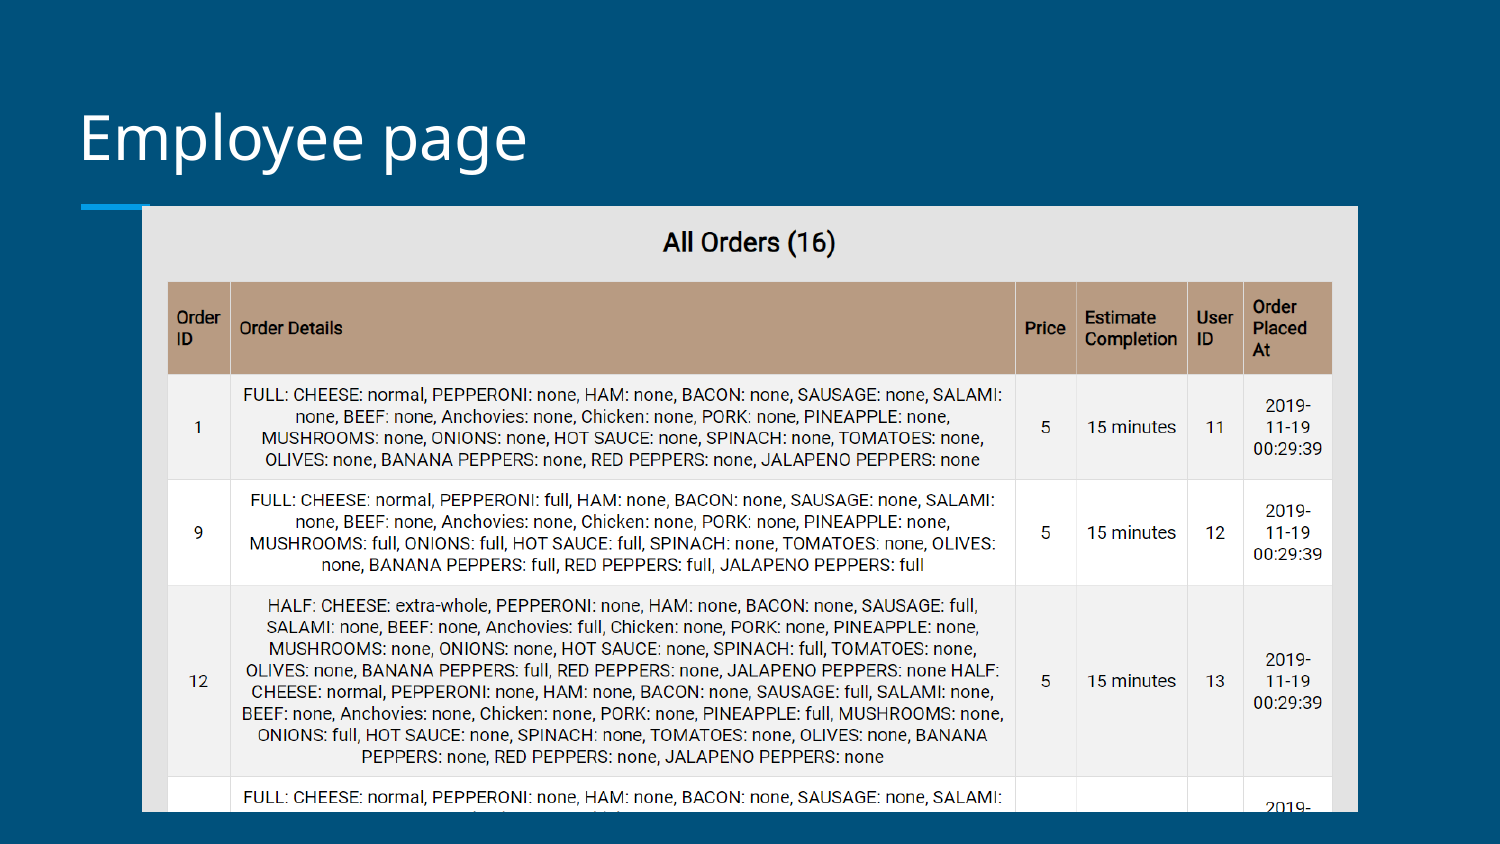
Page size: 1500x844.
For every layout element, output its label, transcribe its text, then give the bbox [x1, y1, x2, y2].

title Employee page [63, 75, 1437, 188]
picture [143, 207, 1357, 811]
